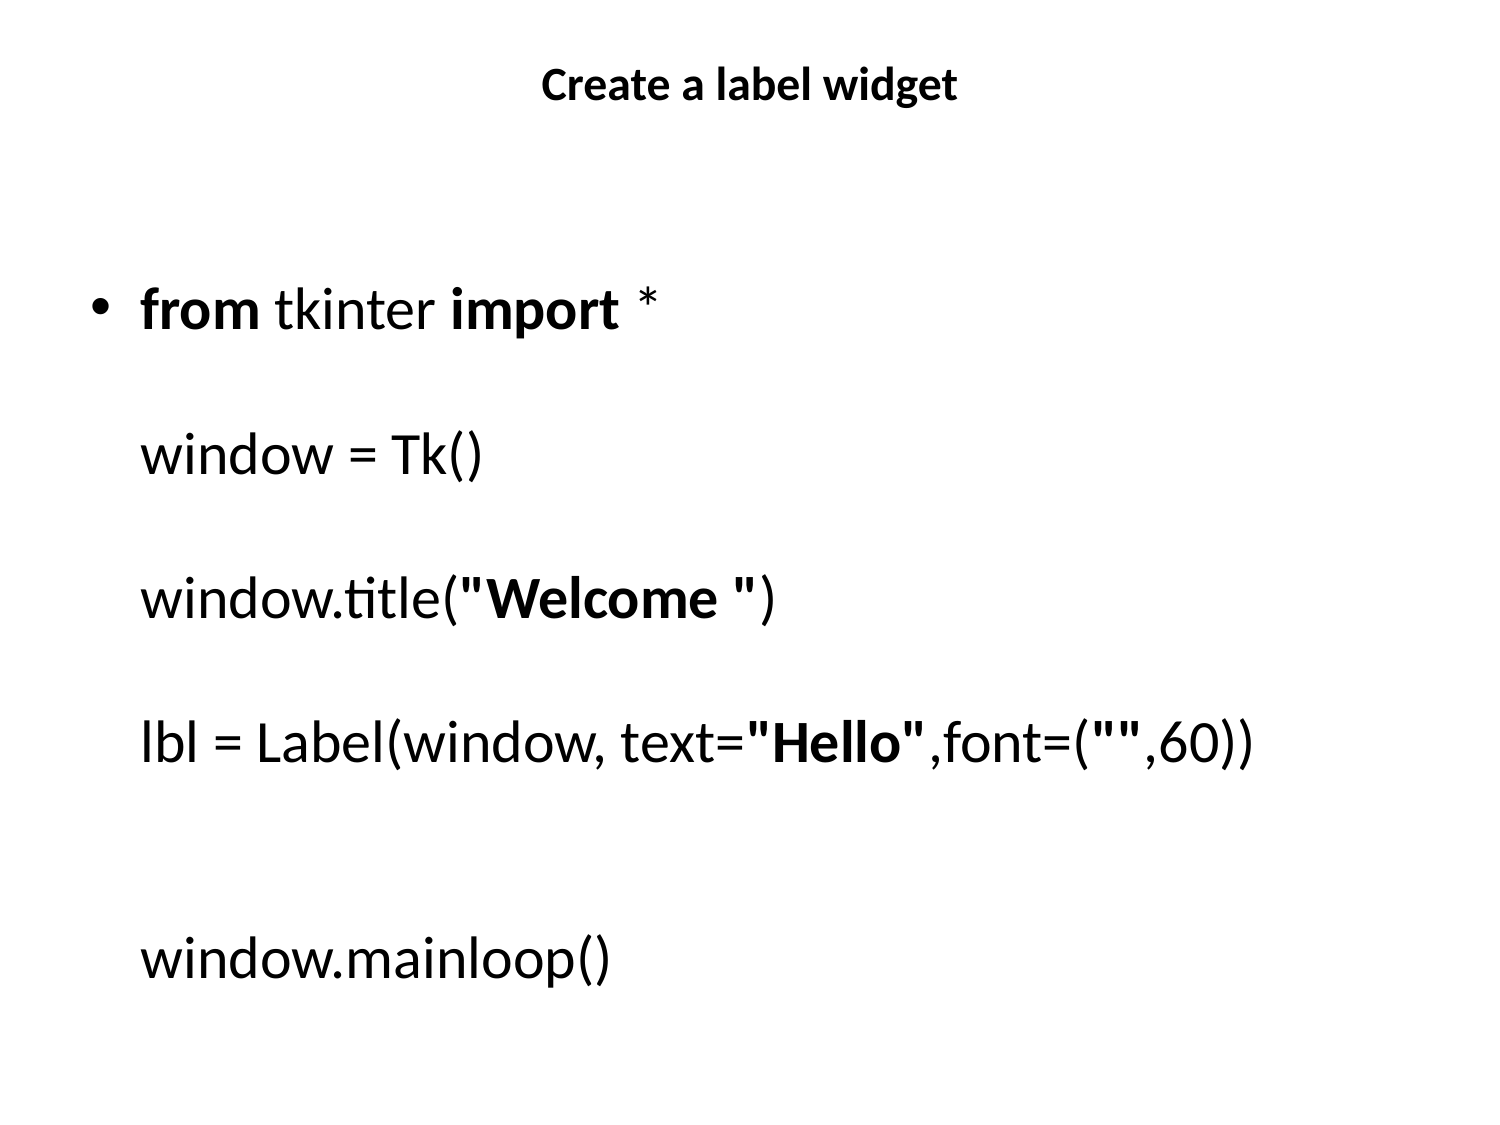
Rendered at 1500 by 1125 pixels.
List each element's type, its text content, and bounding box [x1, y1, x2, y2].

list from tkinter import * window = Tk() window.title("Welcome ") lbl = Label(window, text="Hello",font=("",60)) window.mainloop() [75, 262, 1425, 1005]
title Create a label widget [75, 45, 1425, 233]
